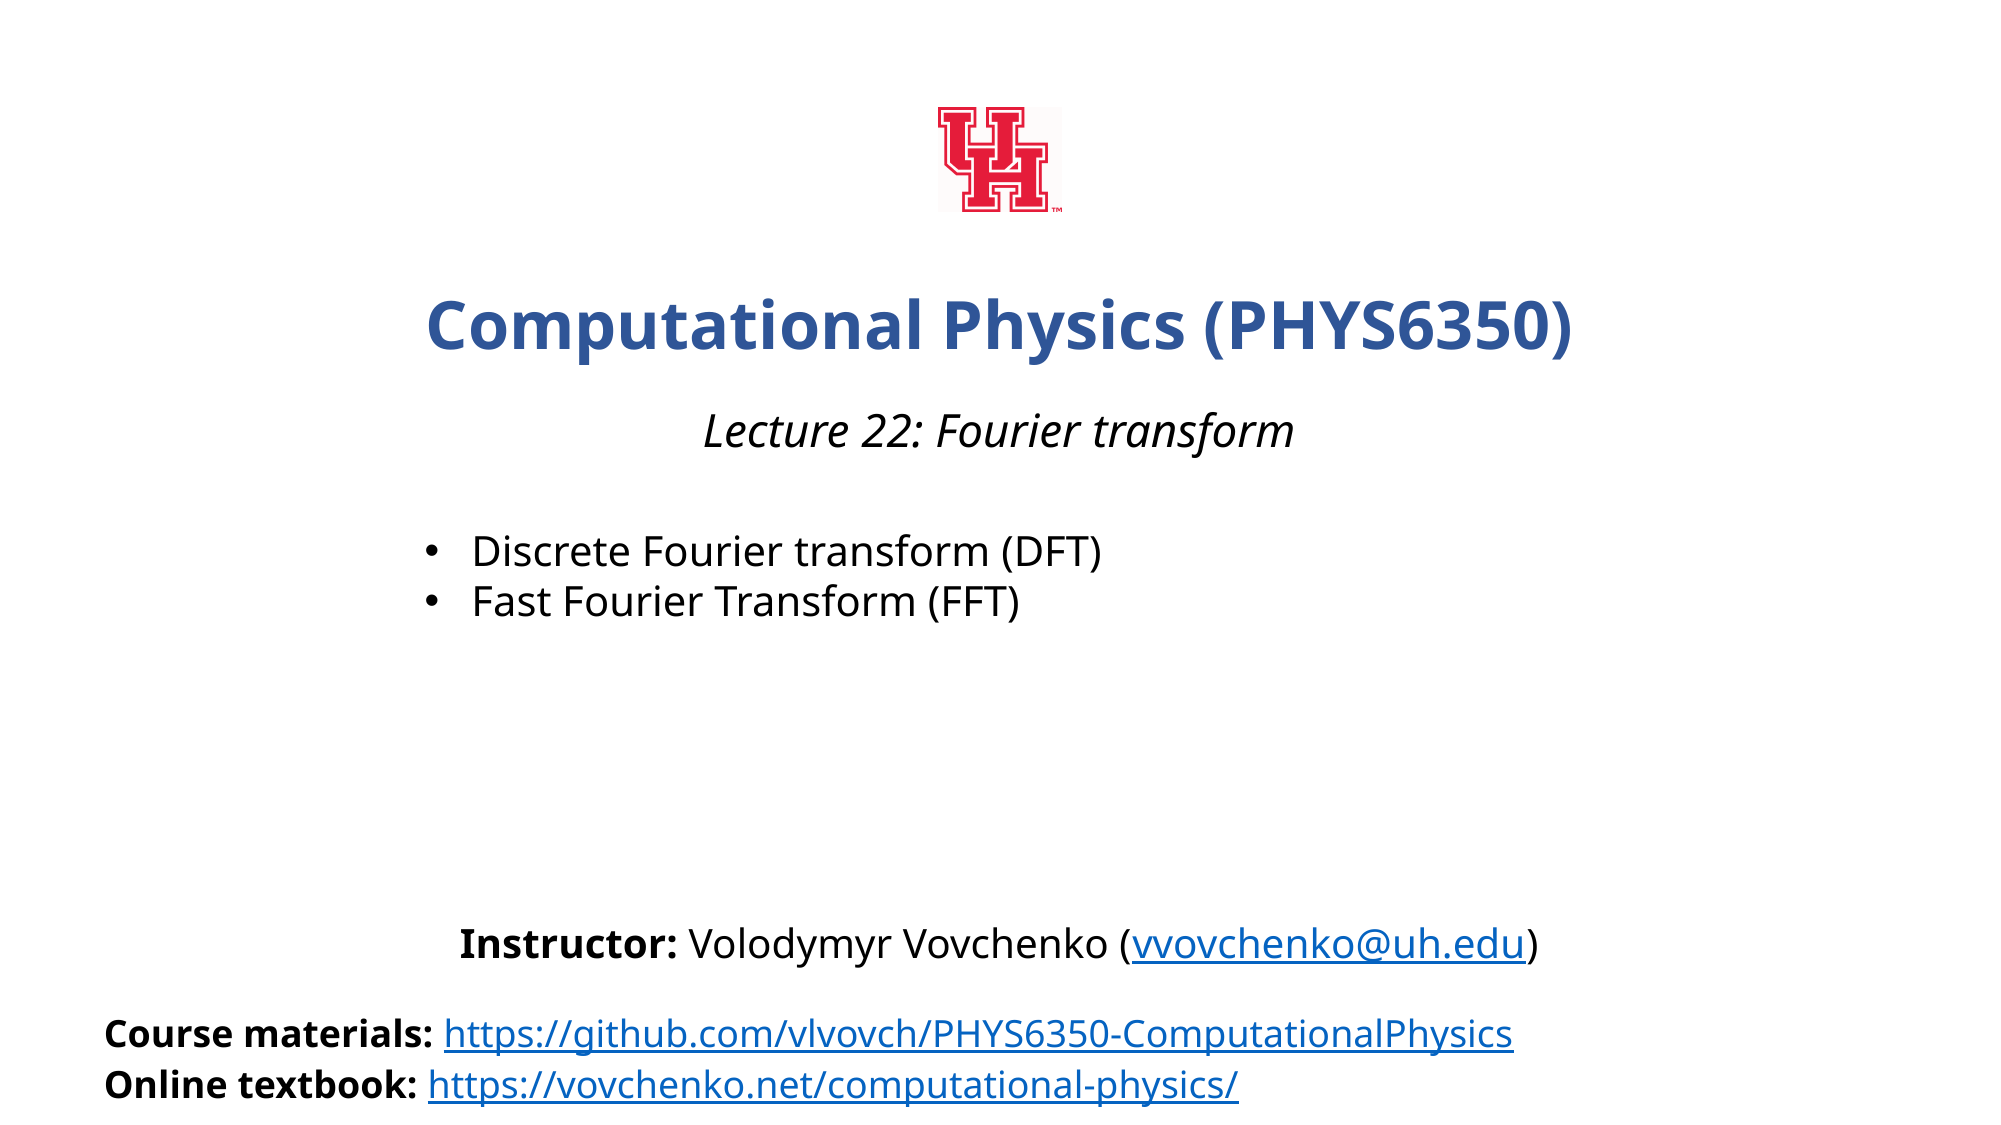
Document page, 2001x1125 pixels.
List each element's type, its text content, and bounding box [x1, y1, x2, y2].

text_box Instructor: Volodymyr Vovchenko (vvovchenko@uh.edu) [361, 911, 1637, 1003]
text_box Course materials: https://github.com/vlvovch/PHYS6350-ComputationalPhysics Online textbook: https://vovchenko.net/computational-physics/ [89, 1002, 1529, 1120]
text_box Discrete Fourier transform (DFT) Fast Fourier Transform (FFT) [409, 517, 1117, 633]
list Lecture 22: Fourier transform [308, 400, 1690, 470]
picture [938, 107, 1062, 212]
title Computational Physics (PHYS6350) [249, 141, 1751, 372]
